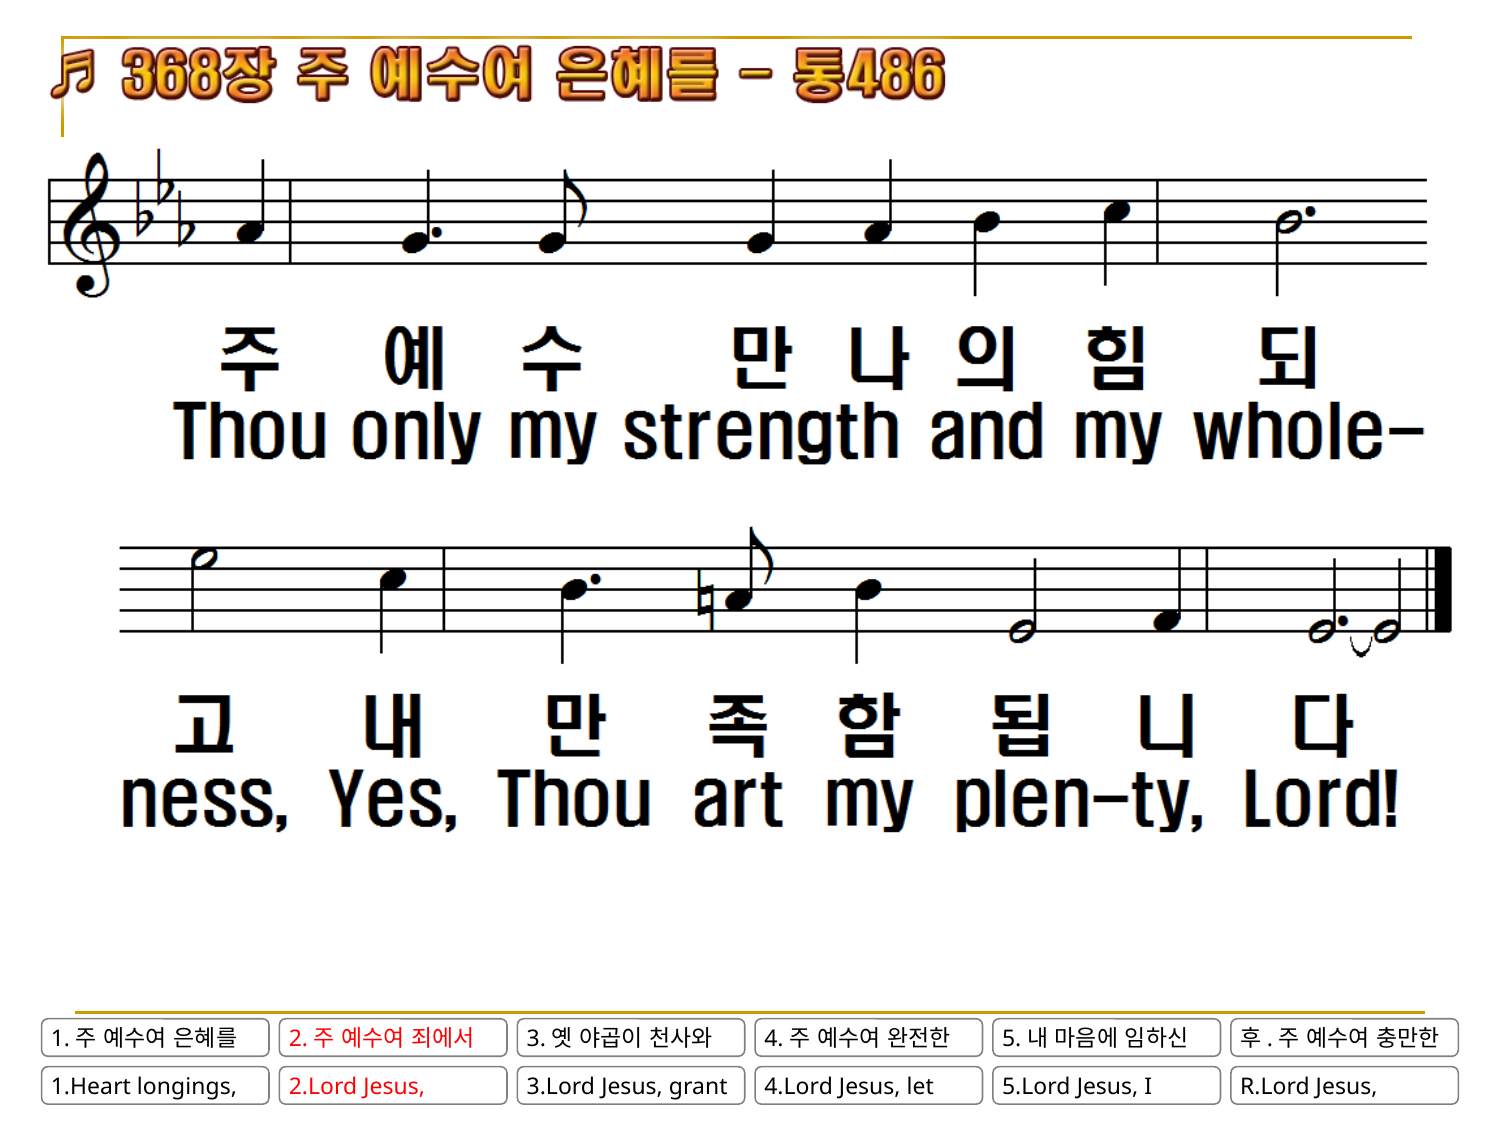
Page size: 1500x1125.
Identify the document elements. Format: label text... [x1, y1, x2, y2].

text_box 3.옛 야곱이 천사와 [517, 1018, 745, 1057]
text_box 1.주 예수여 은혜를 [41, 1018, 269, 1057]
text_box 4.주 예수여 완전한 [755, 1018, 983, 1057]
text_box 3.Lord Jesus, grant [517, 1066, 745, 1105]
text_box 5.내 마음에 임하신 [992, 1018, 1221, 1057]
text_box 4.Lord Jesus, let [755, 1066, 983, 1105]
text_box 2.Lord Jesus, [279, 1066, 507, 1105]
text_box 2.주 예수여 죄에서 [279, 1018, 507, 1057]
picture [0, 0, 1500, 844]
text_box 후.주 예수여 충만한 [1230, 1018, 1459, 1057]
text_box 5.Lord Jesus, I [992, 1066, 1221, 1105]
text_box 1.Heart longings, [41, 1066, 269, 1105]
text_box R.Lord Jesus, [1230, 1066, 1459, 1105]
